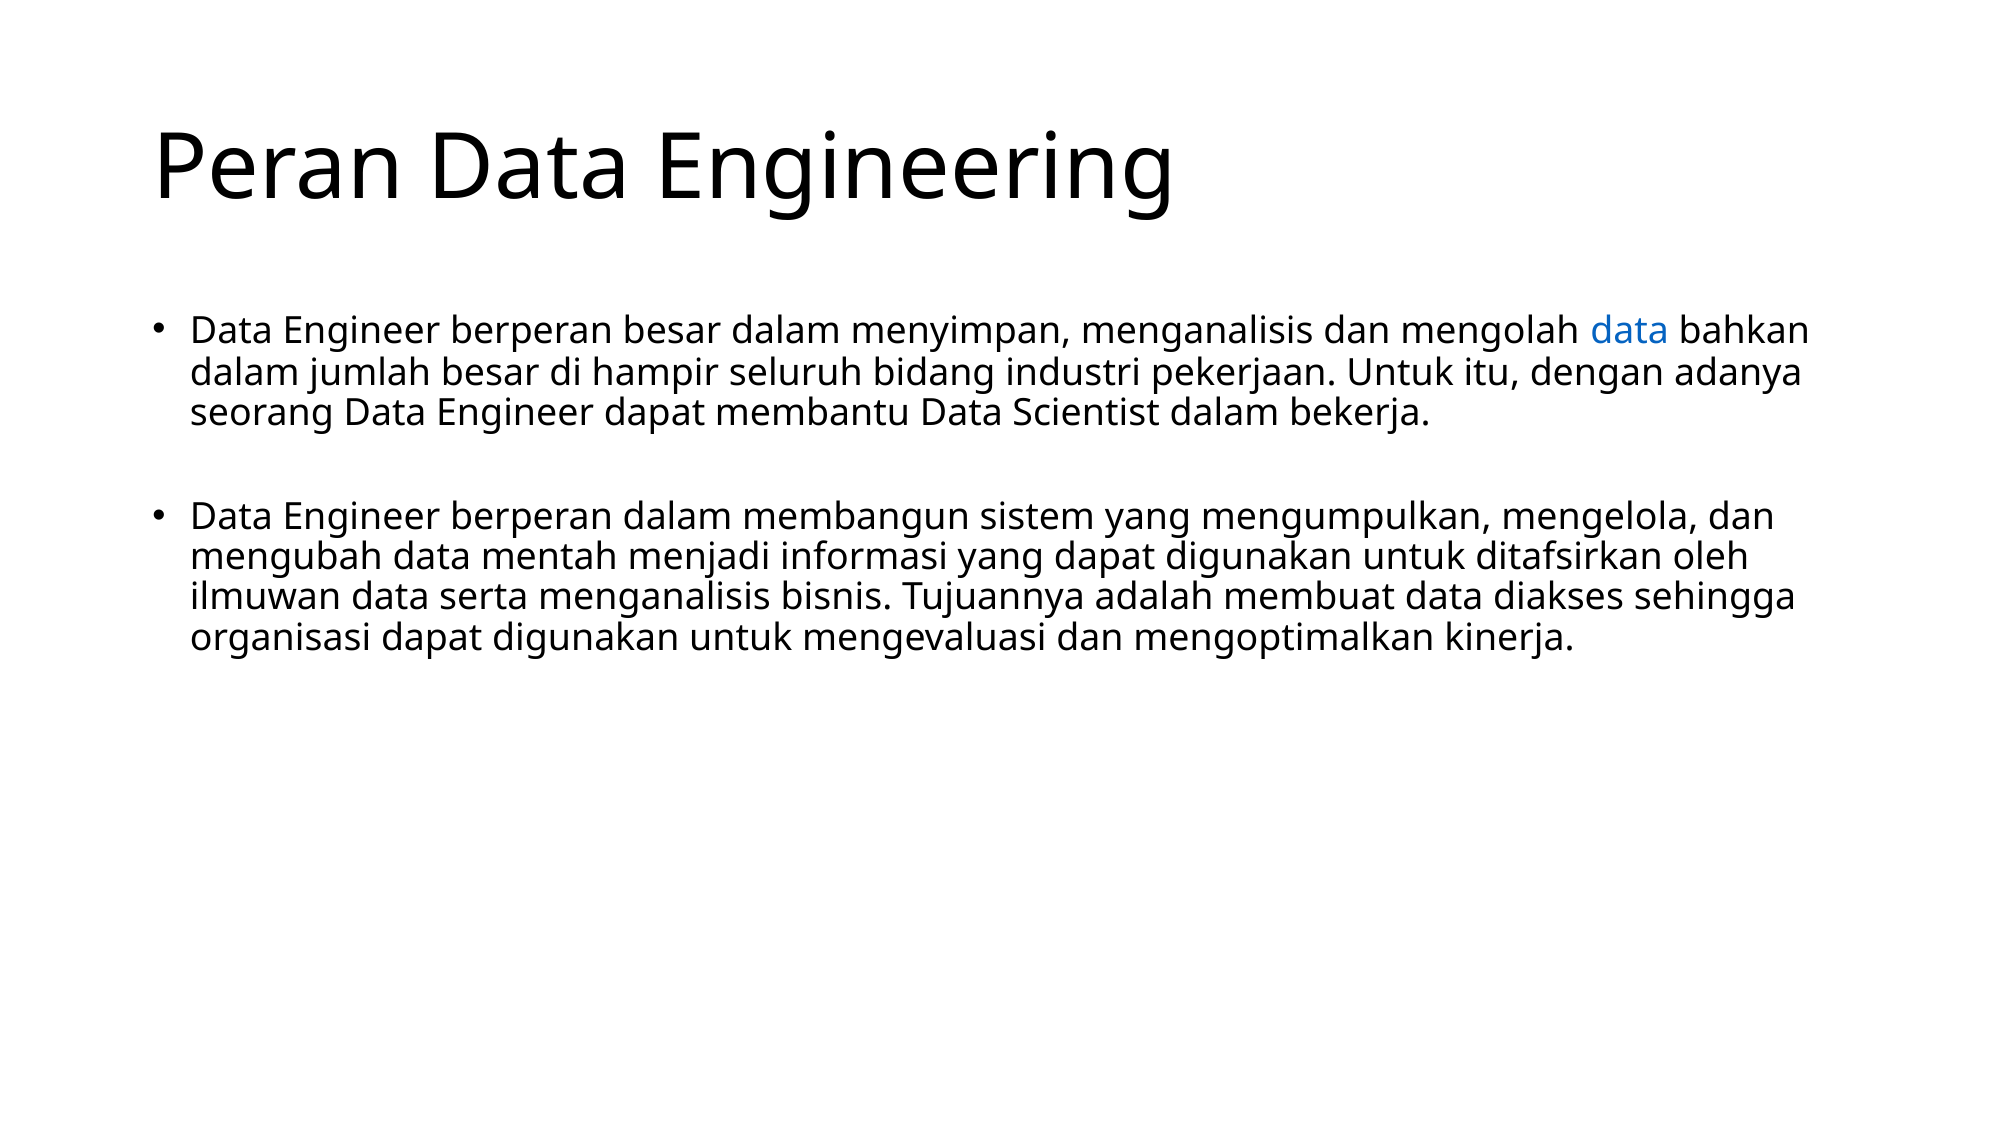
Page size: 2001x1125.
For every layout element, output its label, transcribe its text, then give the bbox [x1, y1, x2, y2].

title Peran Data Engineering [137, 59, 1863, 278]
list Data Engineer berperan besar dalam menyimpan, menganalisis dan mengolah data bahkan dalam jumlah besar di hampir seluruh bidang industri pekerjaan. Untuk itu, dengan adanya seorang Data Engineer dapat membantu Data Scientist dalam bekerja. Data Engineer berperan dalam membangun sistem yang mengumpulkan, mengelola, dan mengubah data mentah menjadi informasi yang dapat digunakan untuk ditafsirkan oleh ilmuwan data serta menganalisis bisnis. Tujuannya adalah membuat data diakses sehingga organisasi dapat digunakan untuk mengevaluasi dan mengoptimalkan kinerja. [137, 299, 1863, 1014]
